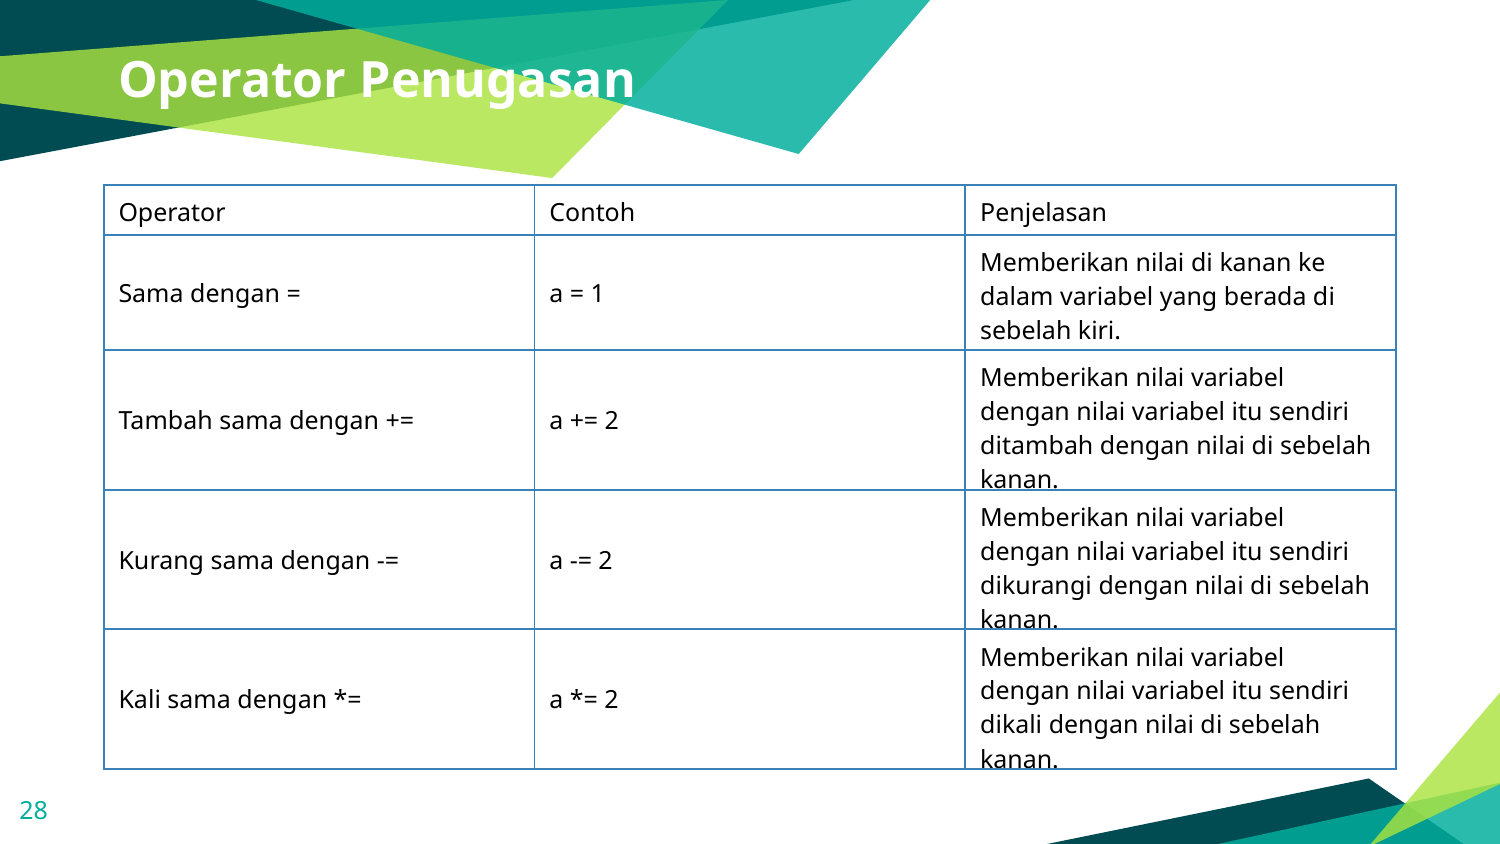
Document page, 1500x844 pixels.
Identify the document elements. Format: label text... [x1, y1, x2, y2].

table_cell Sama dengan = [105, 236, 534, 349]
table_cell a = 1 [535, 236, 964, 349]
table_header Contoh [535, 186, 964, 234]
slide_number 28 [4, 779, 95, 844]
table_cell a *= 2 [535, 630, 964, 768]
table_header Operator [105, 186, 534, 234]
text_box Operator Penugasan [103, 39, 1397, 115]
table_cell Memberikan nilai variabel dengan nilai variabel itu sendiri dikali dengan nilai di sebelah kanan. [966, 630, 1395, 768]
table_cell Memberikan nilai di kanan ke dalam variabel yang berada di sebelah kiri. [966, 236, 1395, 349]
table_cell Kali sama dengan *= [105, 630, 534, 768]
table_cell Memberikan nilai variabel dengan nilai variabel itu sendiri dikurangi dengan nilai di sebelah kanan. [966, 491, 1395, 628]
table_header Penjelasan [966, 186, 1395, 234]
table_cell a -= 2 [535, 491, 964, 628]
table_cell Tambah sama dengan += [105, 351, 534, 489]
table_cell Kurang sama dengan -= [105, 491, 534, 628]
table_cell a += 2 [535, 351, 964, 489]
table_cell Memberikan nilai variabel dengan nilai variabel itu sendiri ditambah dengan nilai di sebelah kanan. [966, 351, 1395, 489]
